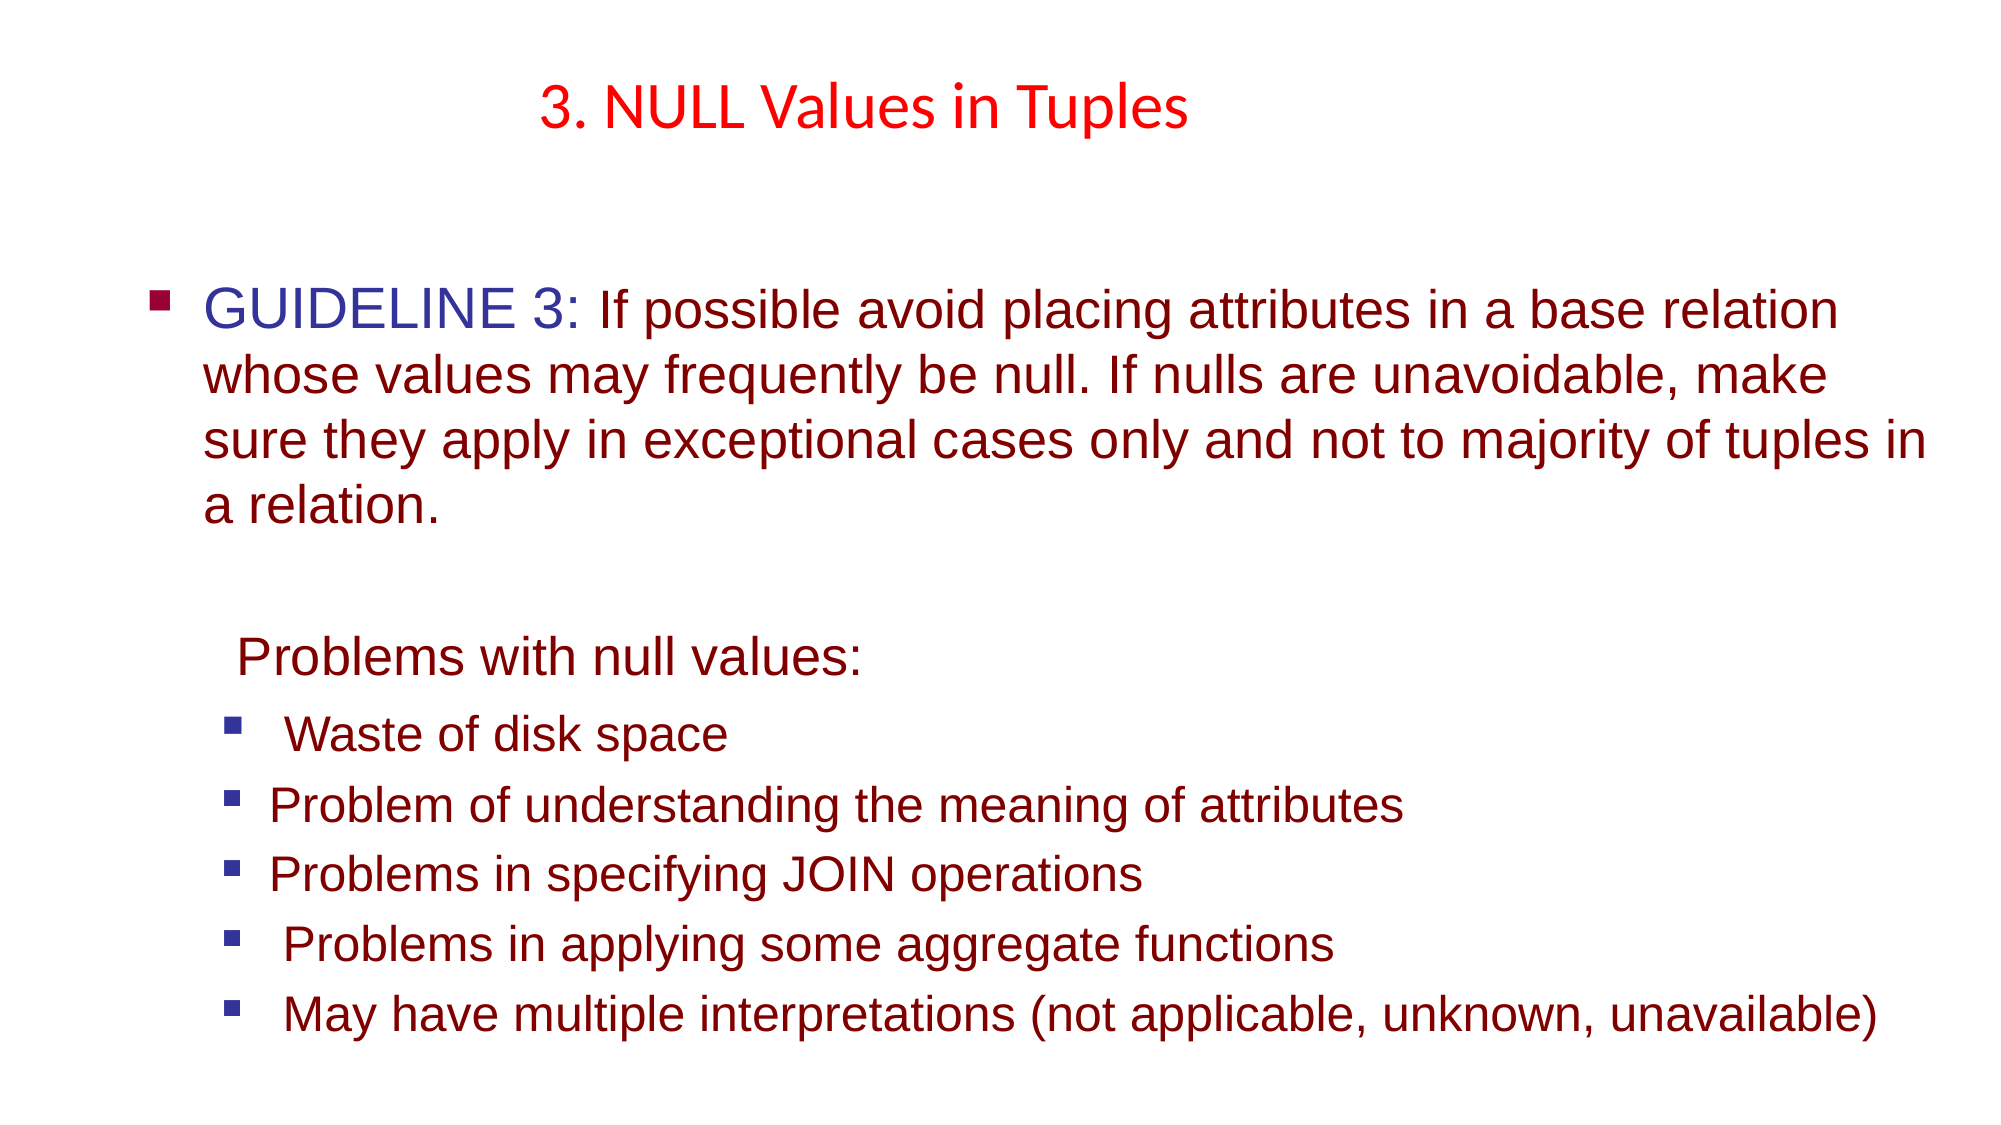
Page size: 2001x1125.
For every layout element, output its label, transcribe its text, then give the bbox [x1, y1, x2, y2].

text_box 3. NULL Values in Tuples [523, 54, 1205, 150]
text_box GUIDELINE 3: If possible avoid placing attributes in a base relation whose values may frequently be null. If nulls are unavoidable, make sure they apply in exceptional cases only and not to majority of tuples in a relation. Problems with null values: Waste of disk space Problem of understanding the meaning of attributes Problems in specifying JOIN operations Problems in applying some aggregate functions May have multiple interpretations (not applicable, unknown, unavailable) [132, 262, 1957, 1050]
